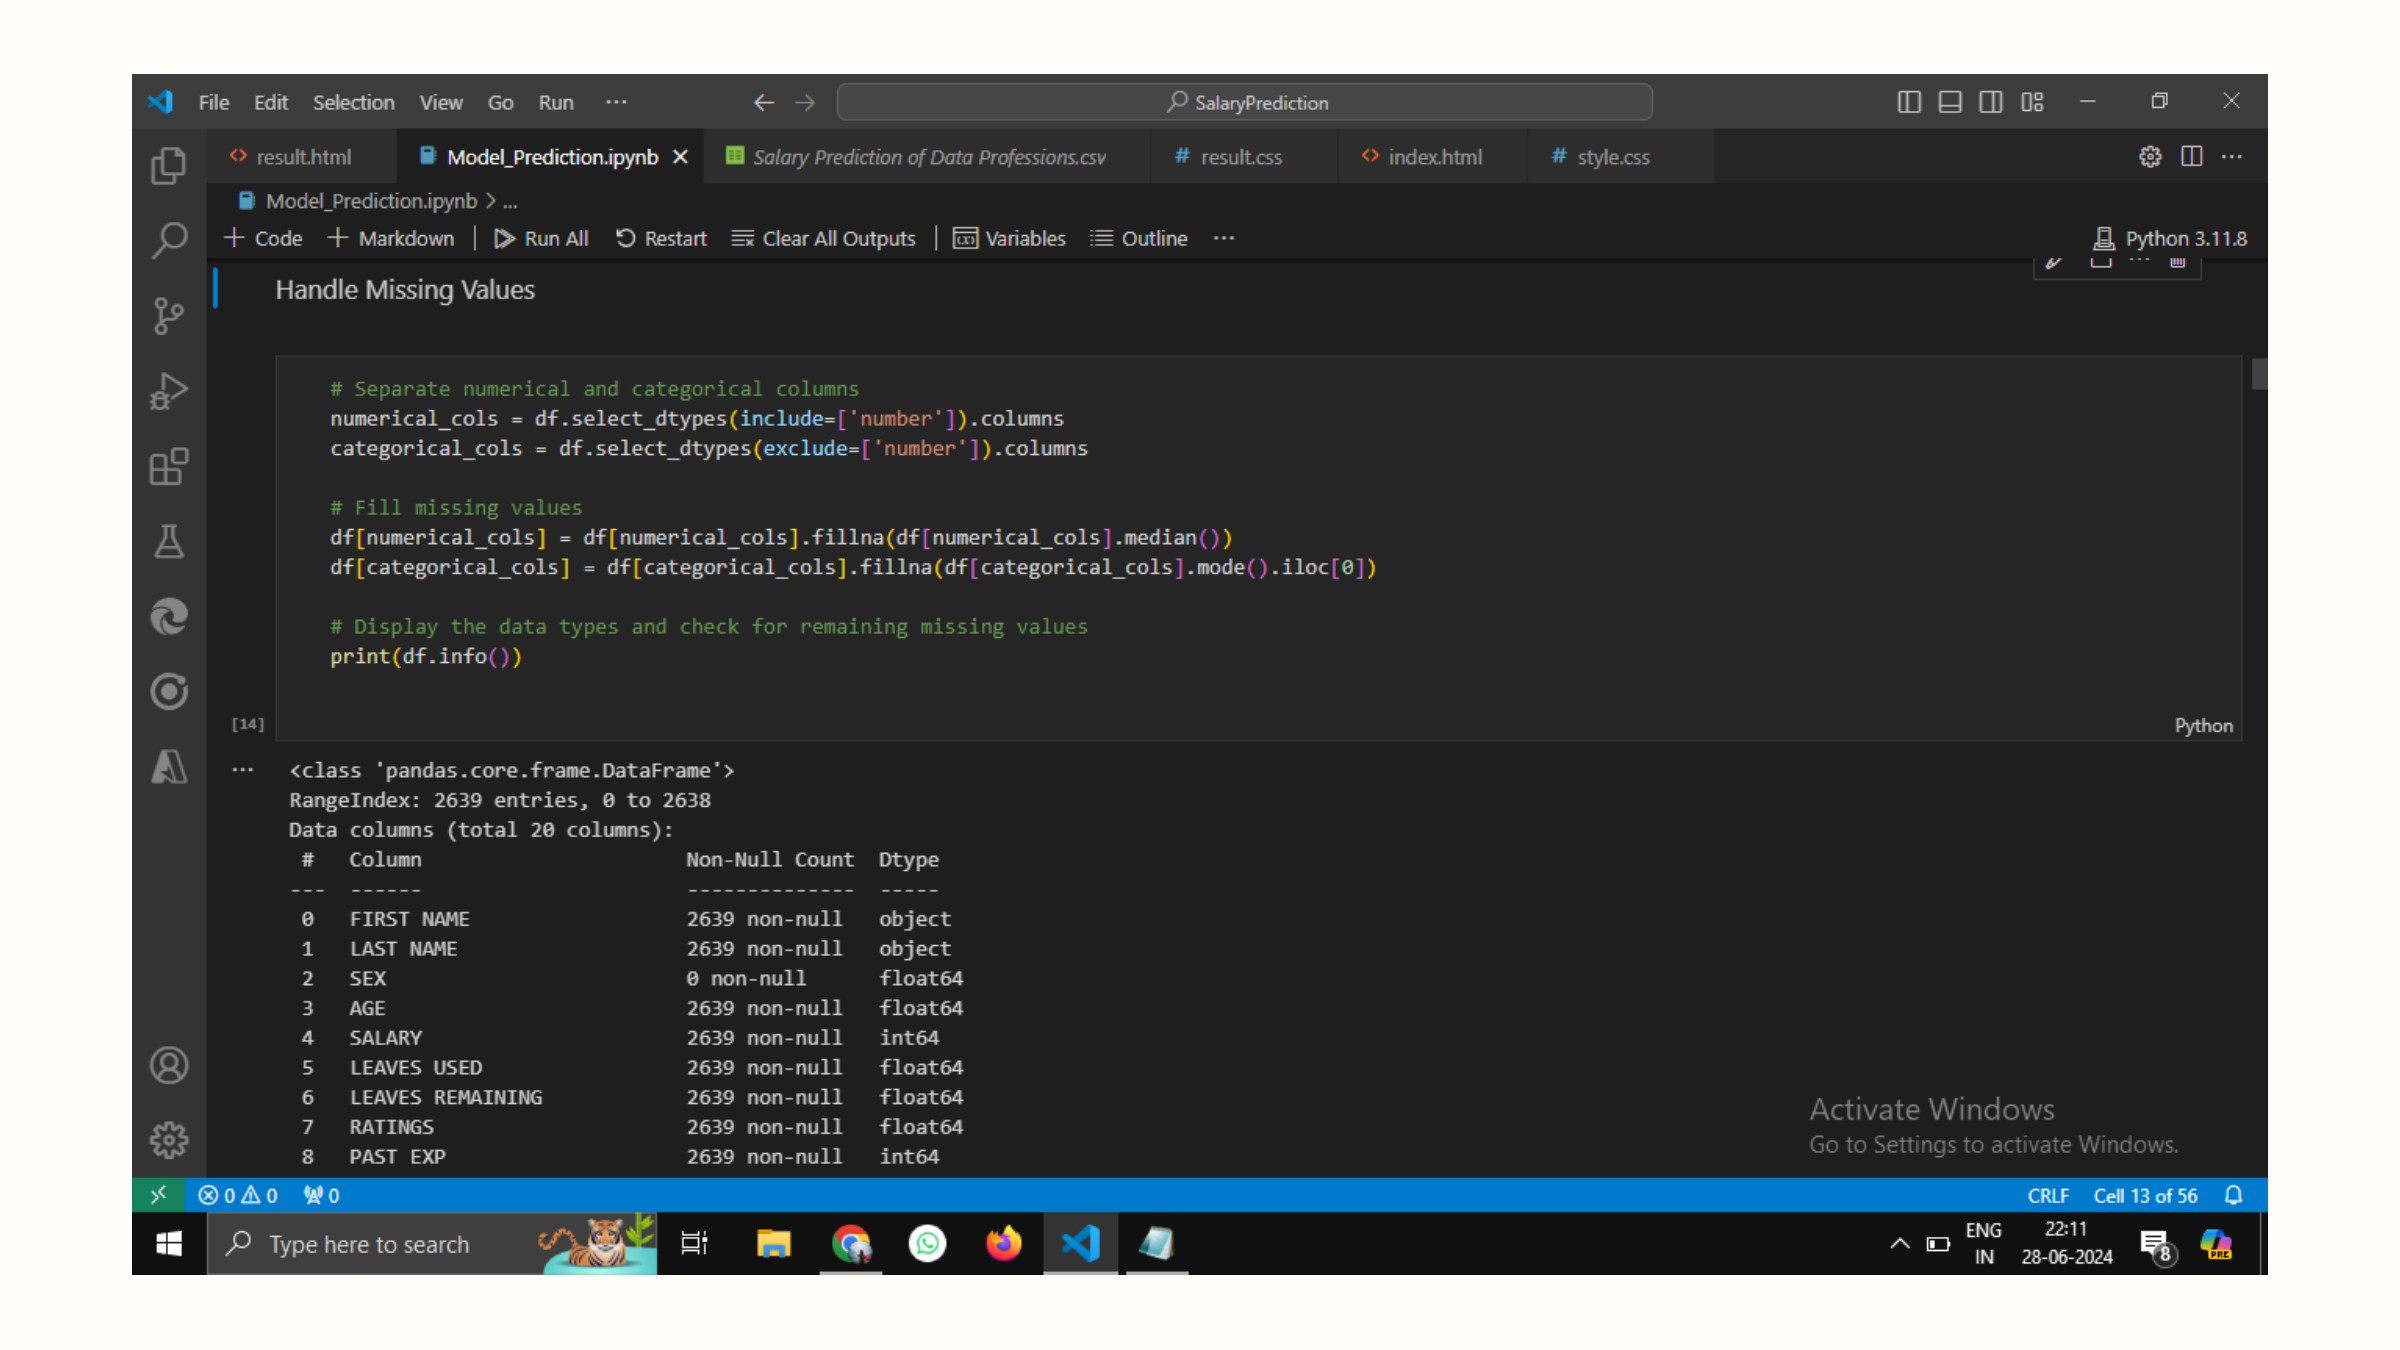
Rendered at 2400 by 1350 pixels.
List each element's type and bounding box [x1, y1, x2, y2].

text_box [0, 0, 2400, 1350]
picture [132, 74, 2268, 1276]
